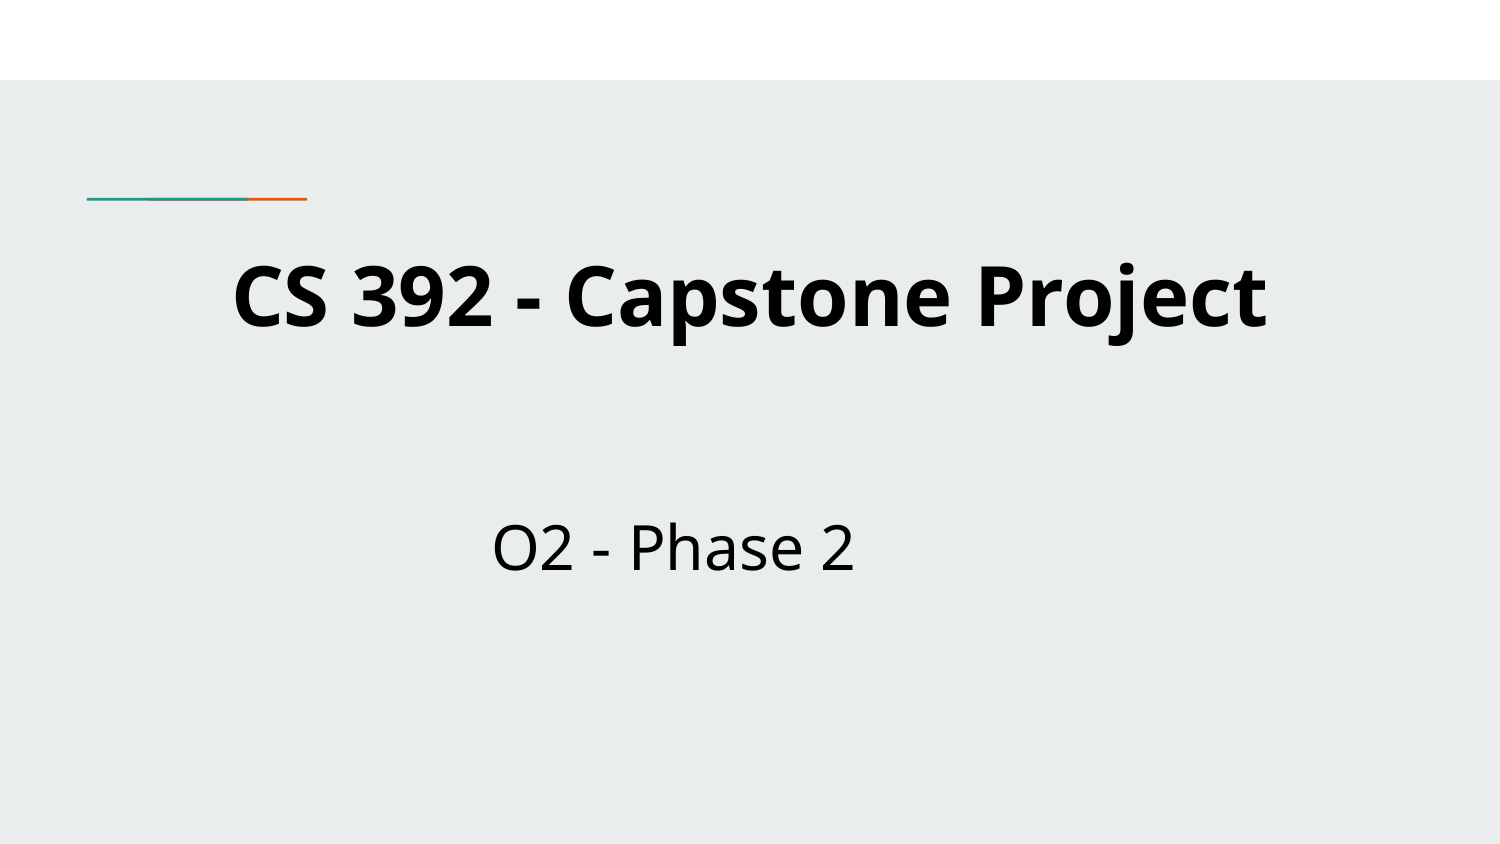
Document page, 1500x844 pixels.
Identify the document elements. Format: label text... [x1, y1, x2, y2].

text_box O2 - Phase 2 [476, 493, 968, 689]
title CS 392 - Capstone Project [119, 228, 1381, 502]
